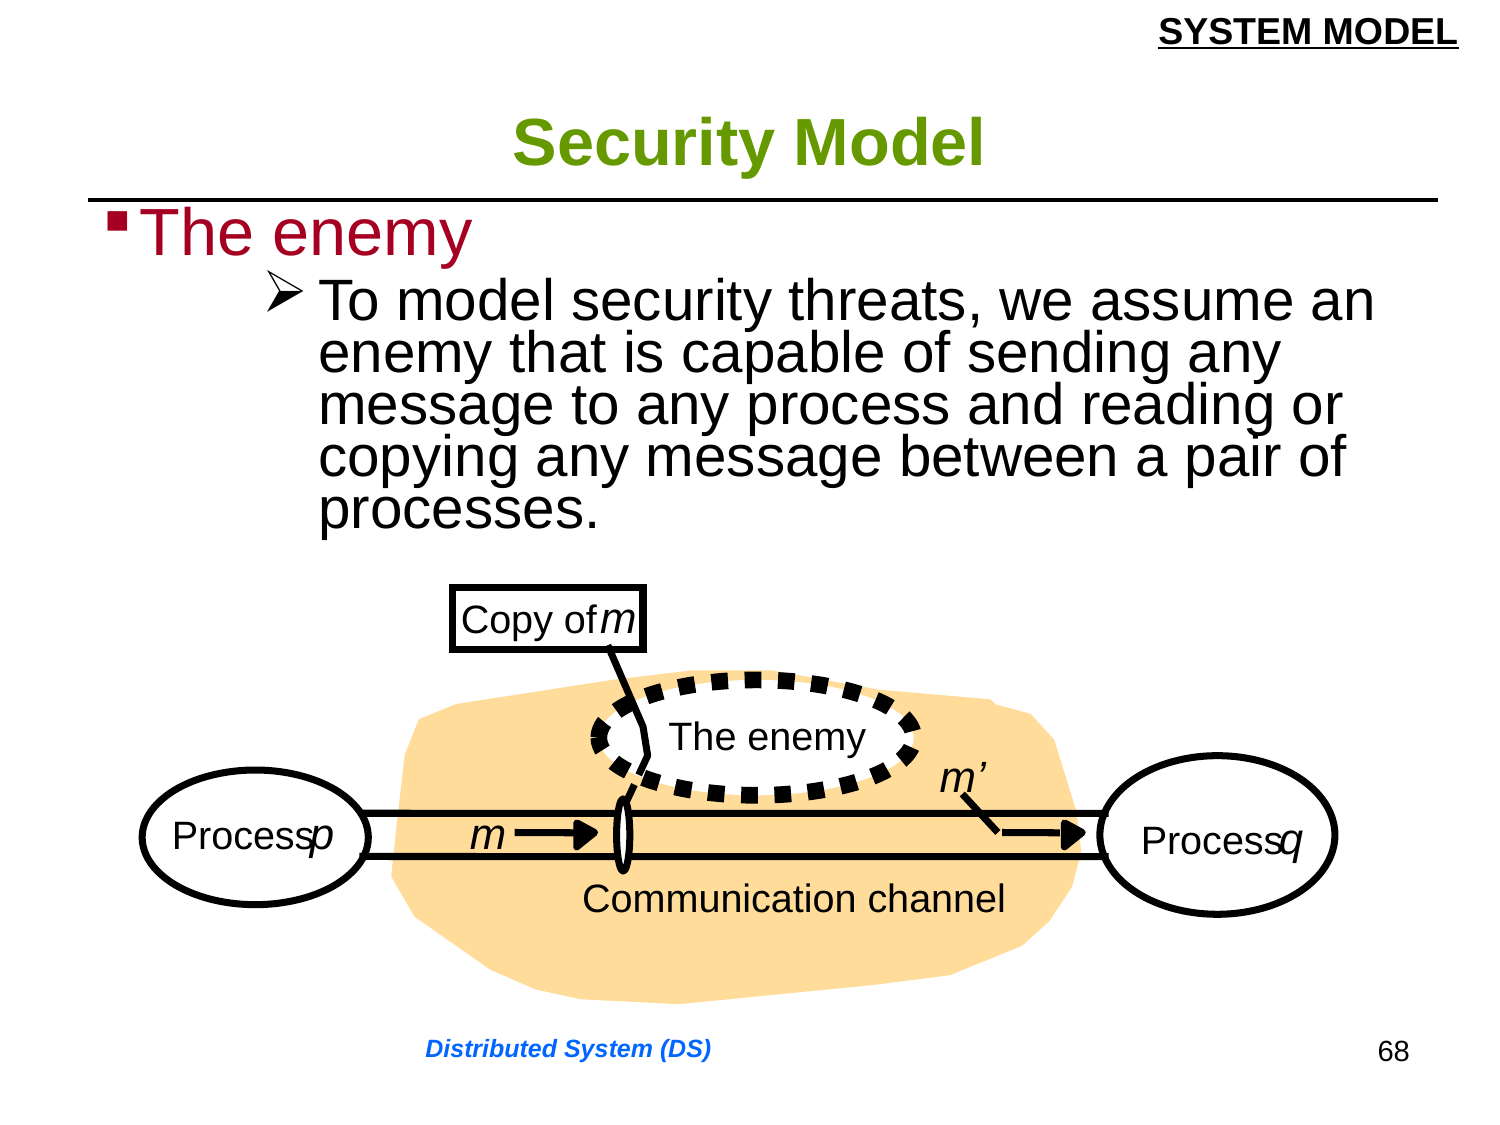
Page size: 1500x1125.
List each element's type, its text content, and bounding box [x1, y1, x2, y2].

table_header The enemy To model security threats, we assume an enemy that is capable of sending any message to any process and reading or copying any message between a pair of processes. [88, 202, 1438, 573]
text_box SYSTEM MODEL [1143, 0, 1484, 60]
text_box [141, 587, 1336, 1001]
footer Distributed System (DS) [74, 1024, 1063, 1104]
title Security Model [75, 37, 1425, 241]
slide_number 68 [1074, 1024, 1426, 1103]
